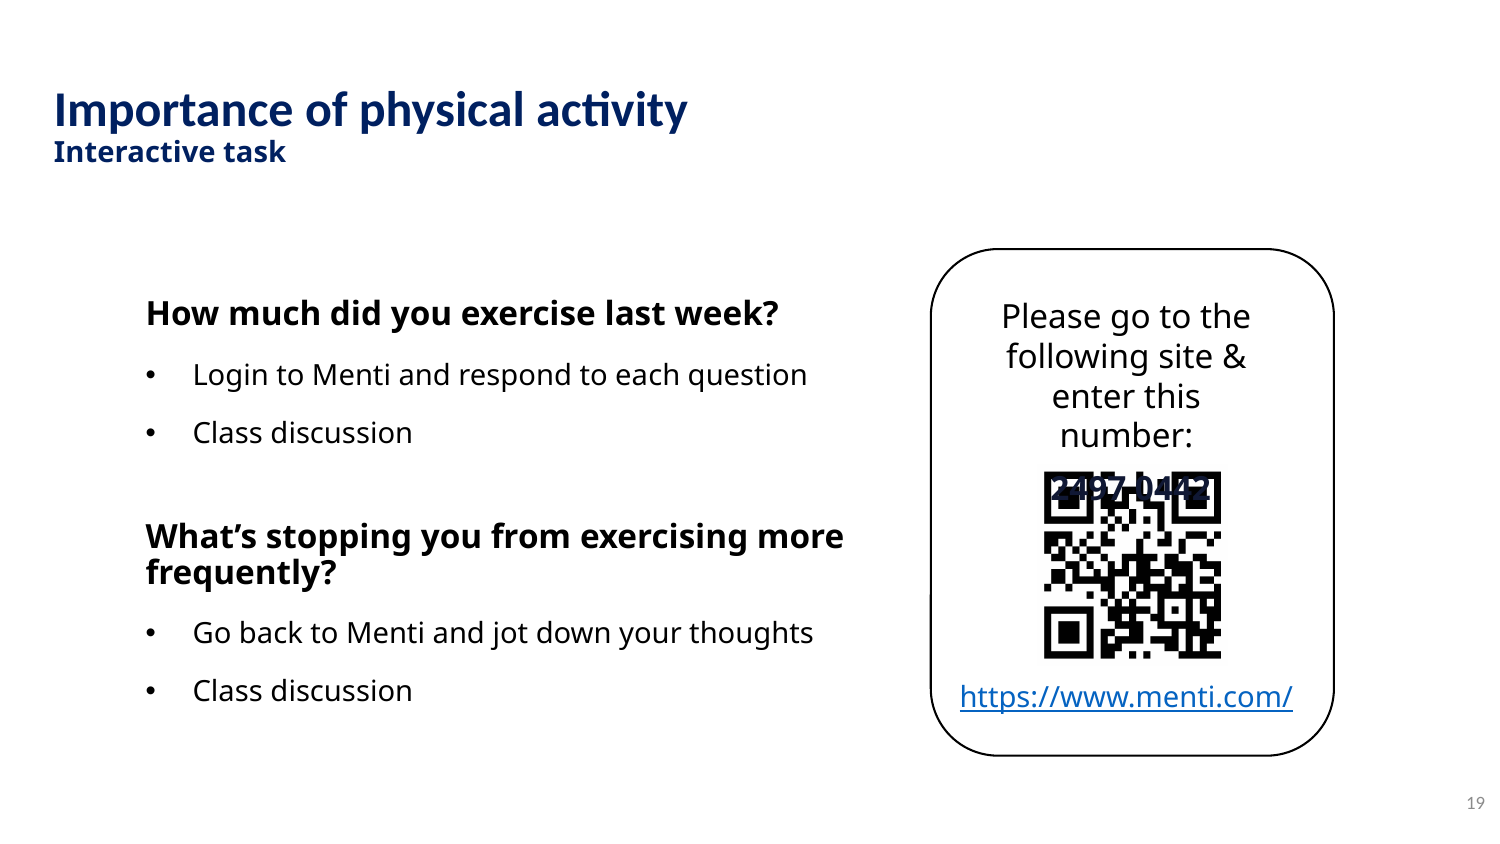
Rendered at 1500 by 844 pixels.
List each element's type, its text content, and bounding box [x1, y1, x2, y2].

text_box Importance of physical activity Interactive task [38, 60, 1247, 191]
text_box How much did you exercise last week? Login to Menti and respond to each question Class discussion What’s stopping you from exercising more frequently? Go back to Menti and jot down your thoughts Class discussion [130, 443, 838, 659]
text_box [838, 249, 1415, 756]
slide_number 19 [1442, 779, 1500, 825]
